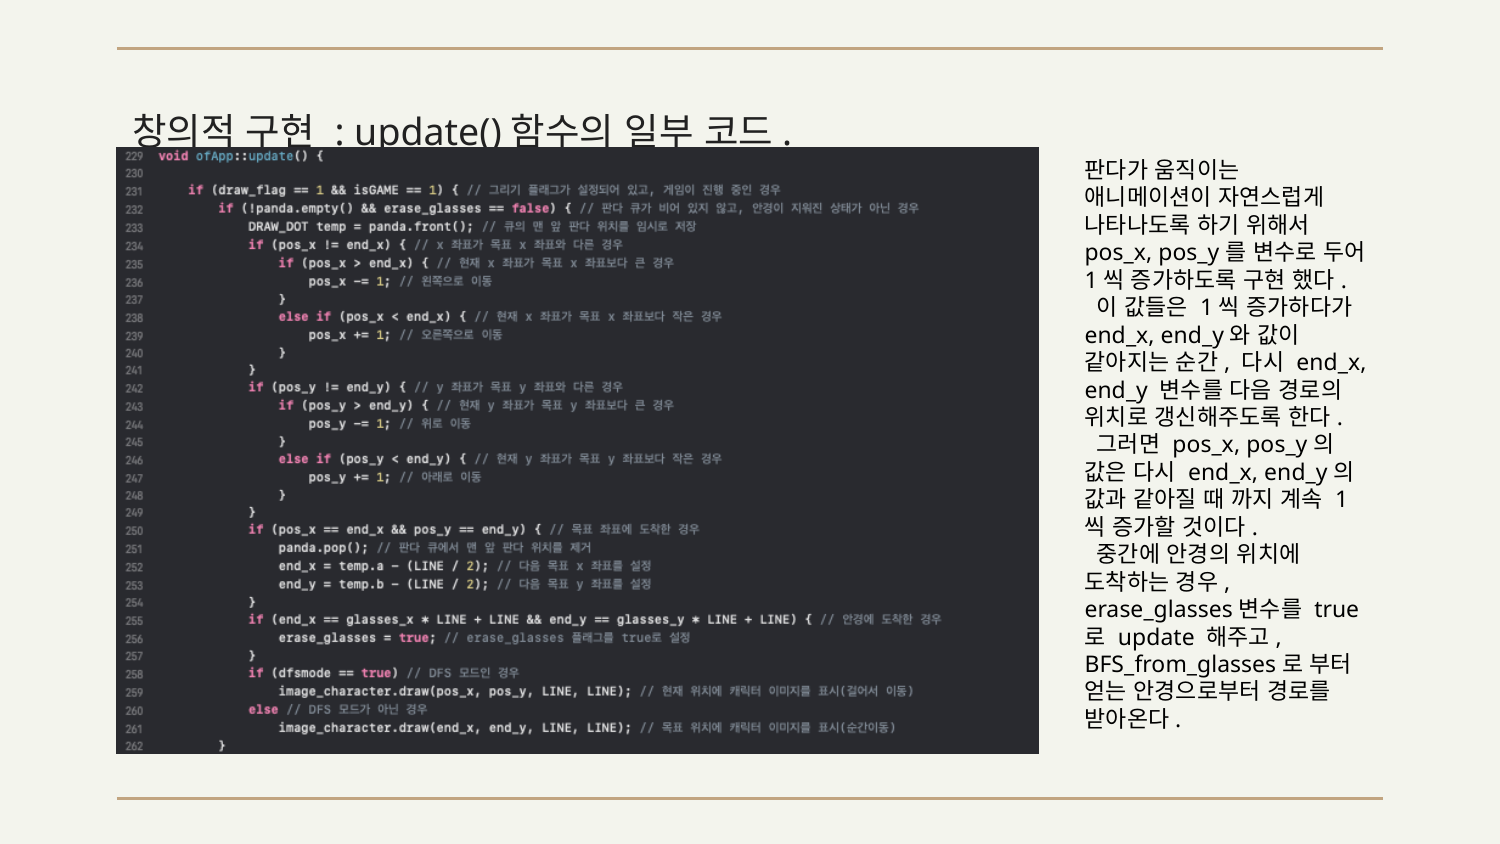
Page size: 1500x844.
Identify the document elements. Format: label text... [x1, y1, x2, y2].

picture [116, 147, 1039, 754]
text_box 판다가 움직이는 애니메이션이 자연스럽게 나타나도록 하기 위해서 pos_x, pos_y를 변수로 두어 1씩 증가하도록 구현 했다. 이 값들은 1씩 증가하다가 end_x, end_y와 값이 같아지는 순간, 다시 end_x, end_y 변수를 다음 경로의 위치로 갱신해주도록 한다. 그러면 pos_x, pos_y의 값은 다시 end_x, end_y의 값과 같아질 때 까지 계속 1씩 증가할 것이다. 중간에 안경의 위치에 도착하는 경우, erase_glasses변수를 true로 update 해주고, BFS_from_glasses로 부터 얻는 안경으로부터 경로를 받아온다. [1069, 148, 1383, 740]
title 창의적 구현 : update()함수의 일부 코드. [116, 90, 1383, 169]
